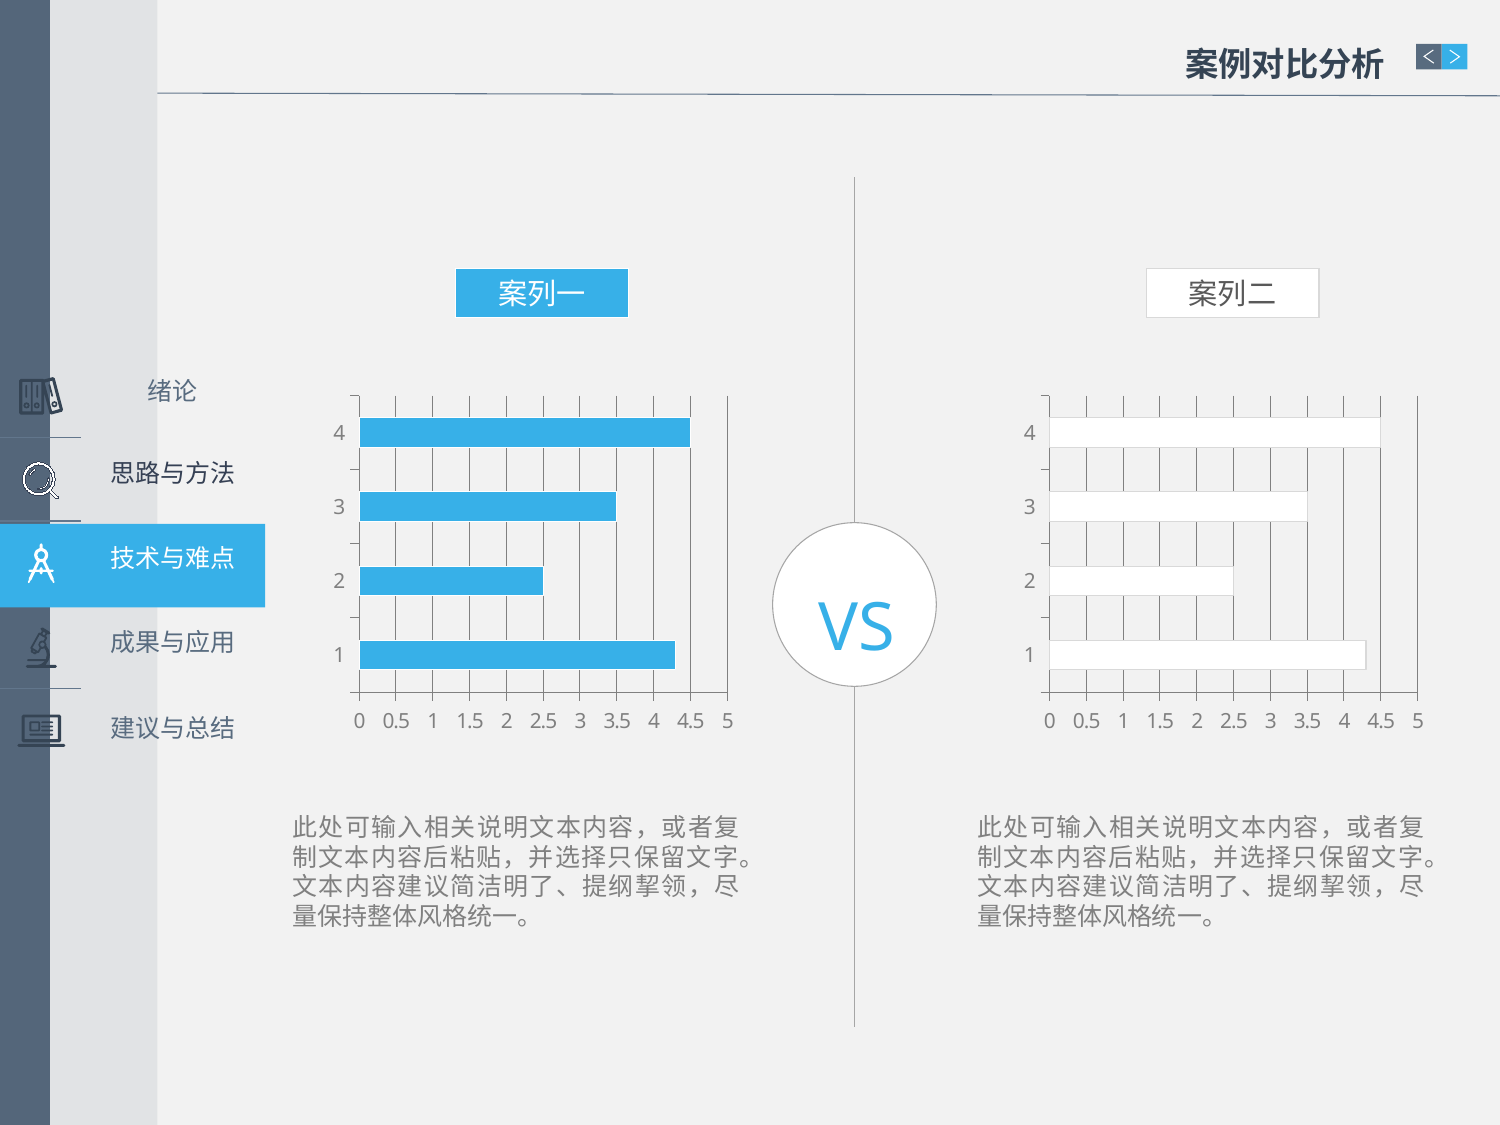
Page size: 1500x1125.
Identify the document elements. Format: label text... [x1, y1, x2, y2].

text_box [962, 268, 1471, 792]
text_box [772, 518, 937, 689]
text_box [272, 268, 781, 792]
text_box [0, 367, 266, 758]
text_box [962, 18, 1468, 88]
text_box 此处可输入相关说明文本内容，或者复制文本内容后粘贴，并选择只保留文字。文本内容建议简洁明了、提纲挈领，尽量保持整体风格统一。 [962, 803, 1441, 953]
text_box 此处可输入相关说明文本内容，或者复制文本内容后粘贴，并选择只保留文字。文本内容建议简洁明了、提纲挈领，尽量保持整体风格统一。 [277, 803, 756, 953]
